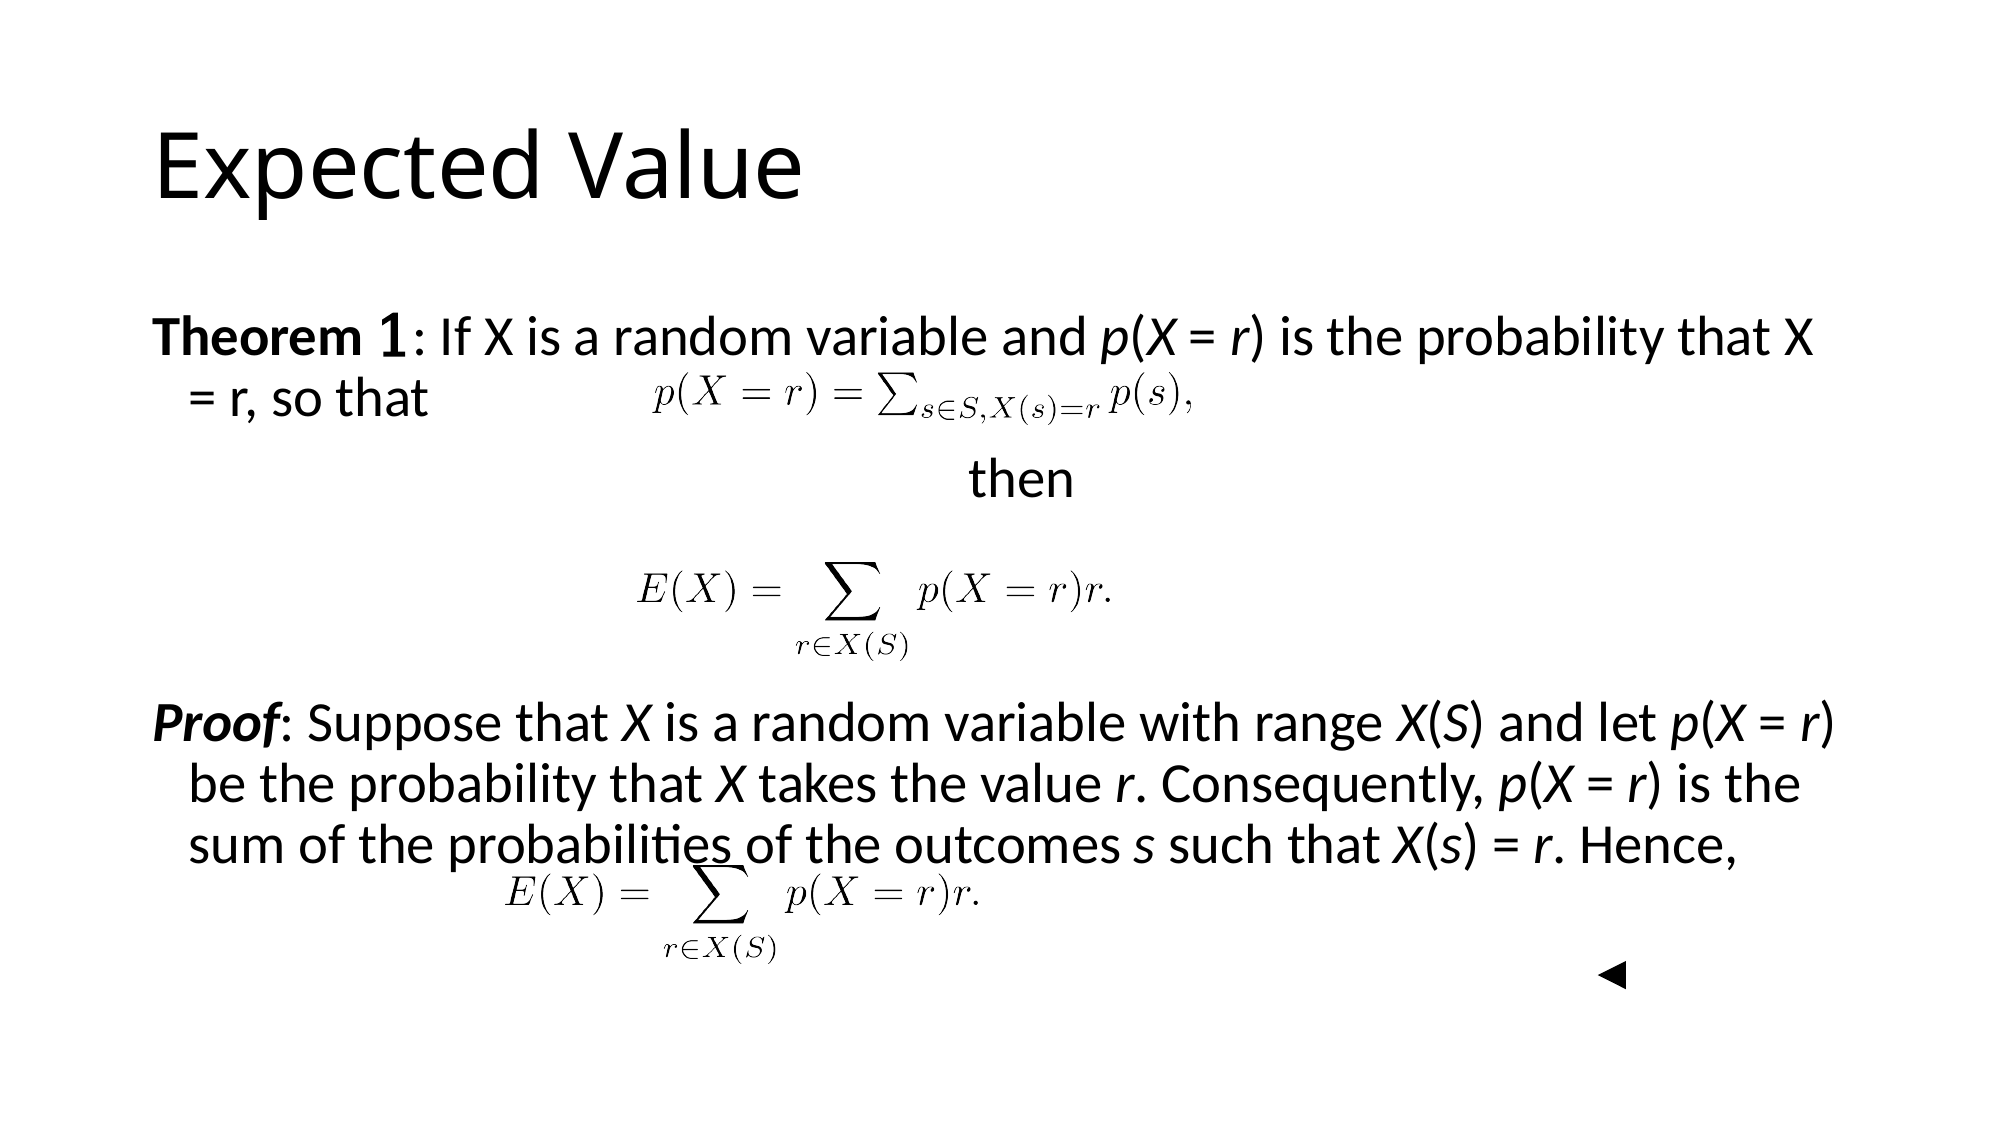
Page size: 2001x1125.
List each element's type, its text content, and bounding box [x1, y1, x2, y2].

picture [637, 562, 1110, 661]
title Expected Value [137, 59, 1863, 278]
picture [505, 865, 978, 964]
text_box [1597, 960, 1626, 990]
picture [652, 372, 1191, 425]
list Theorem 1: If X is a random variable and p(X = r) is the probability that X = r, so that then Proof: Suppose that X is a random variable with range X(S) and let p(X = r) be the probability that X takes the value r. Consequently, p(X = r) is the sum of the probabilities of the outcomes s such that X(s) = r. Hence, [137, 299, 1863, 1014]
